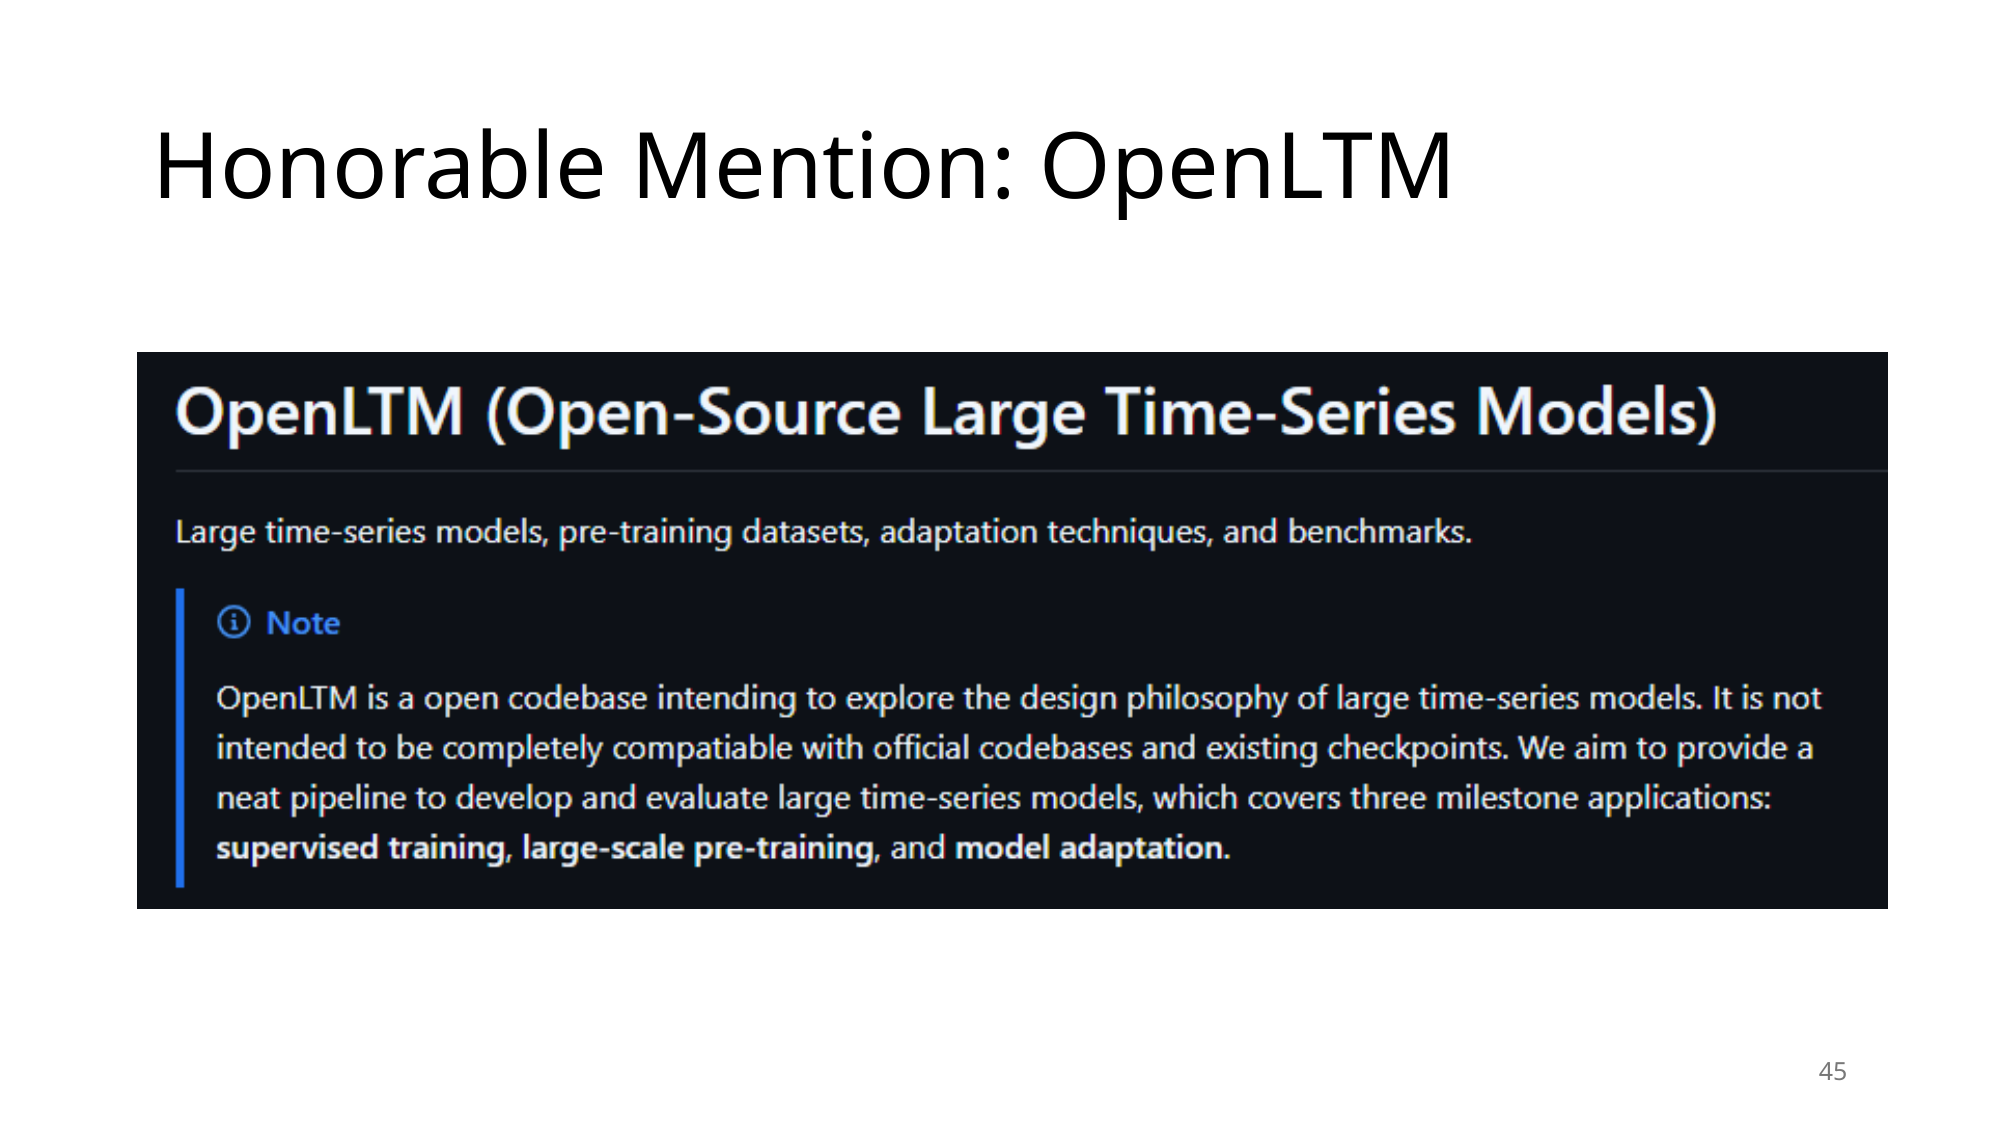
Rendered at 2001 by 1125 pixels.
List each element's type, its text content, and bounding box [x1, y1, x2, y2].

slide_number 45 [1412, 1042, 1863, 1103]
picture [136, 352, 1889, 909]
title Honorable Mention: OpenLTM [137, 59, 1863, 278]
